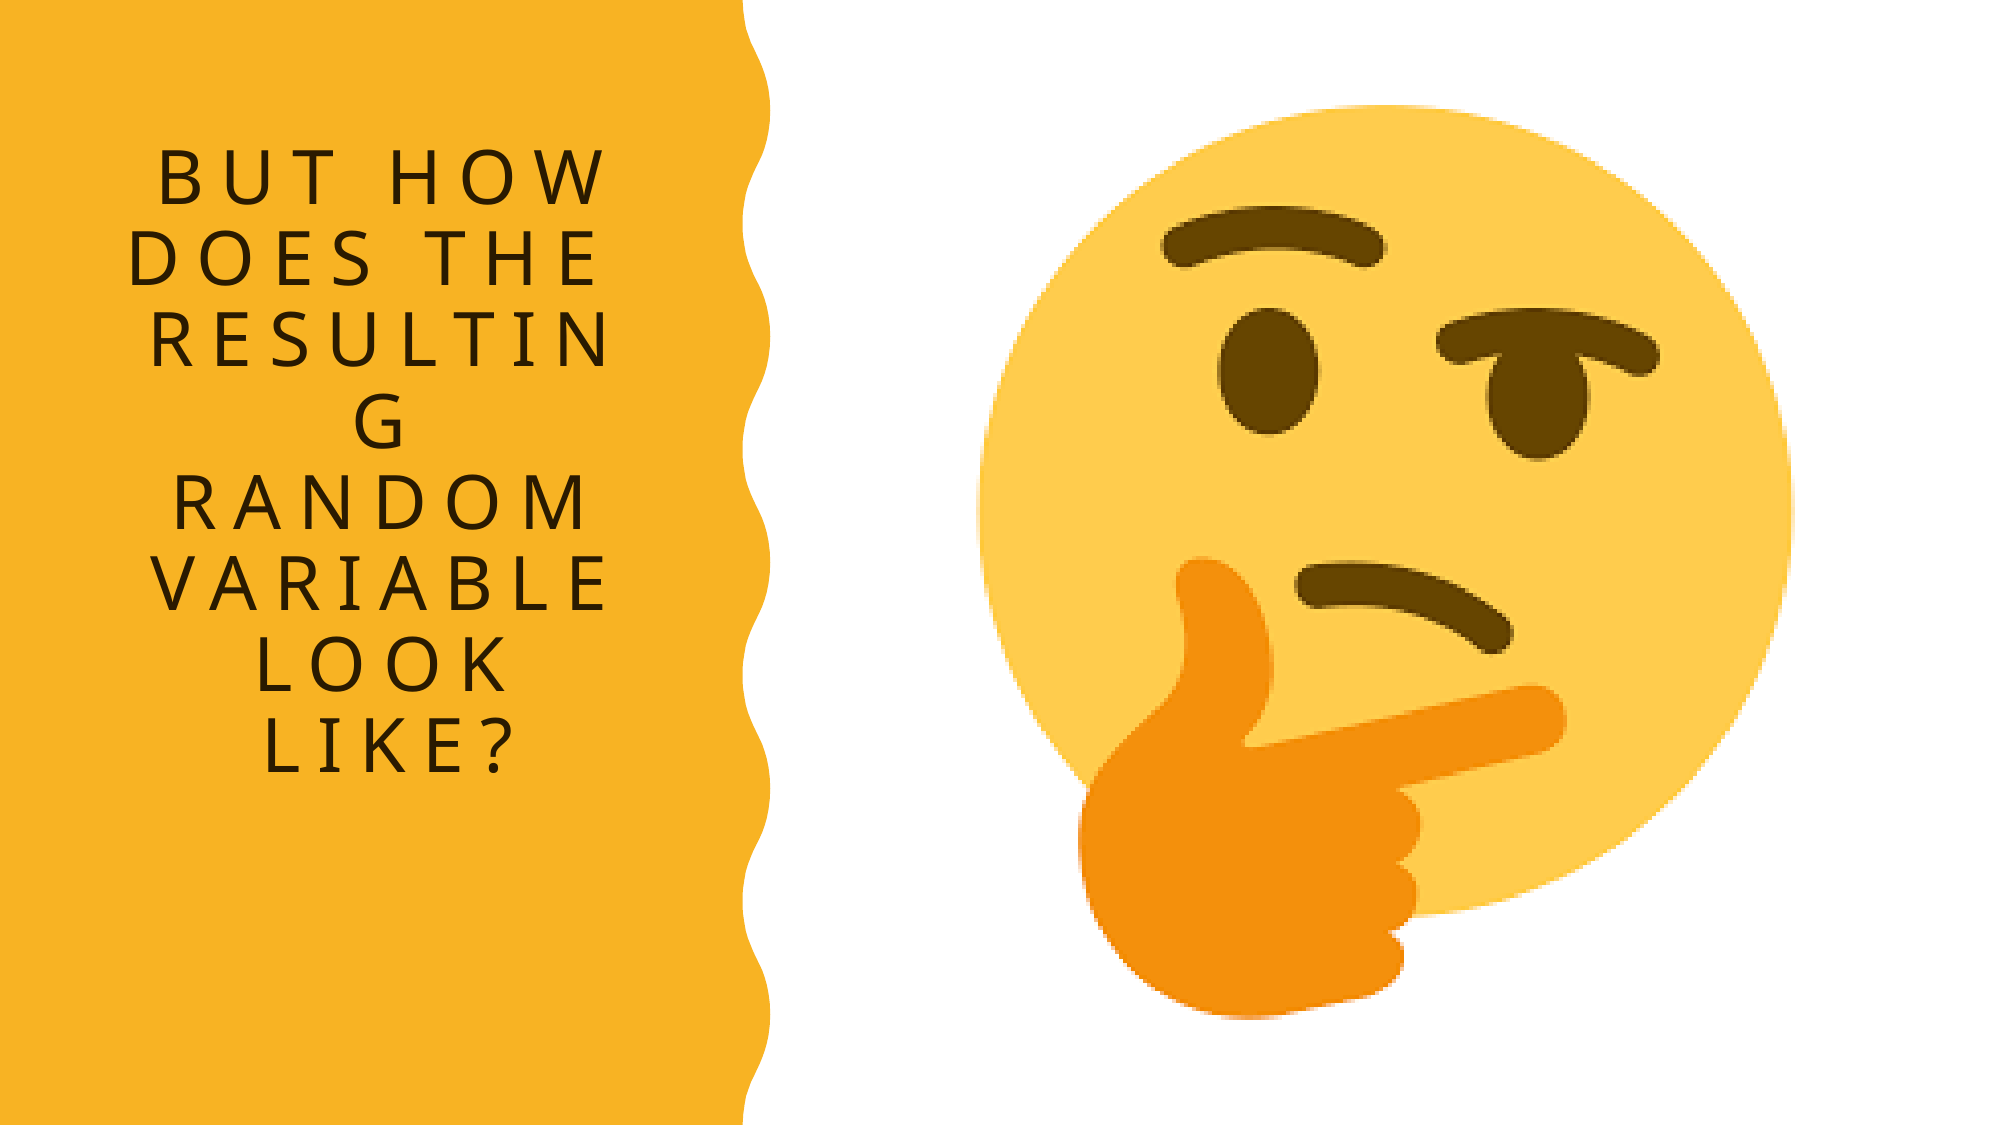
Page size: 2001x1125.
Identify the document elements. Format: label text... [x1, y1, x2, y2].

title But how does the resulting random variable look like? [105, 105, 670, 824]
text_box [743, 0, 2000, 1125]
text_box [0, 0, 771, 1125]
picture [928, 105, 1844, 1020]
